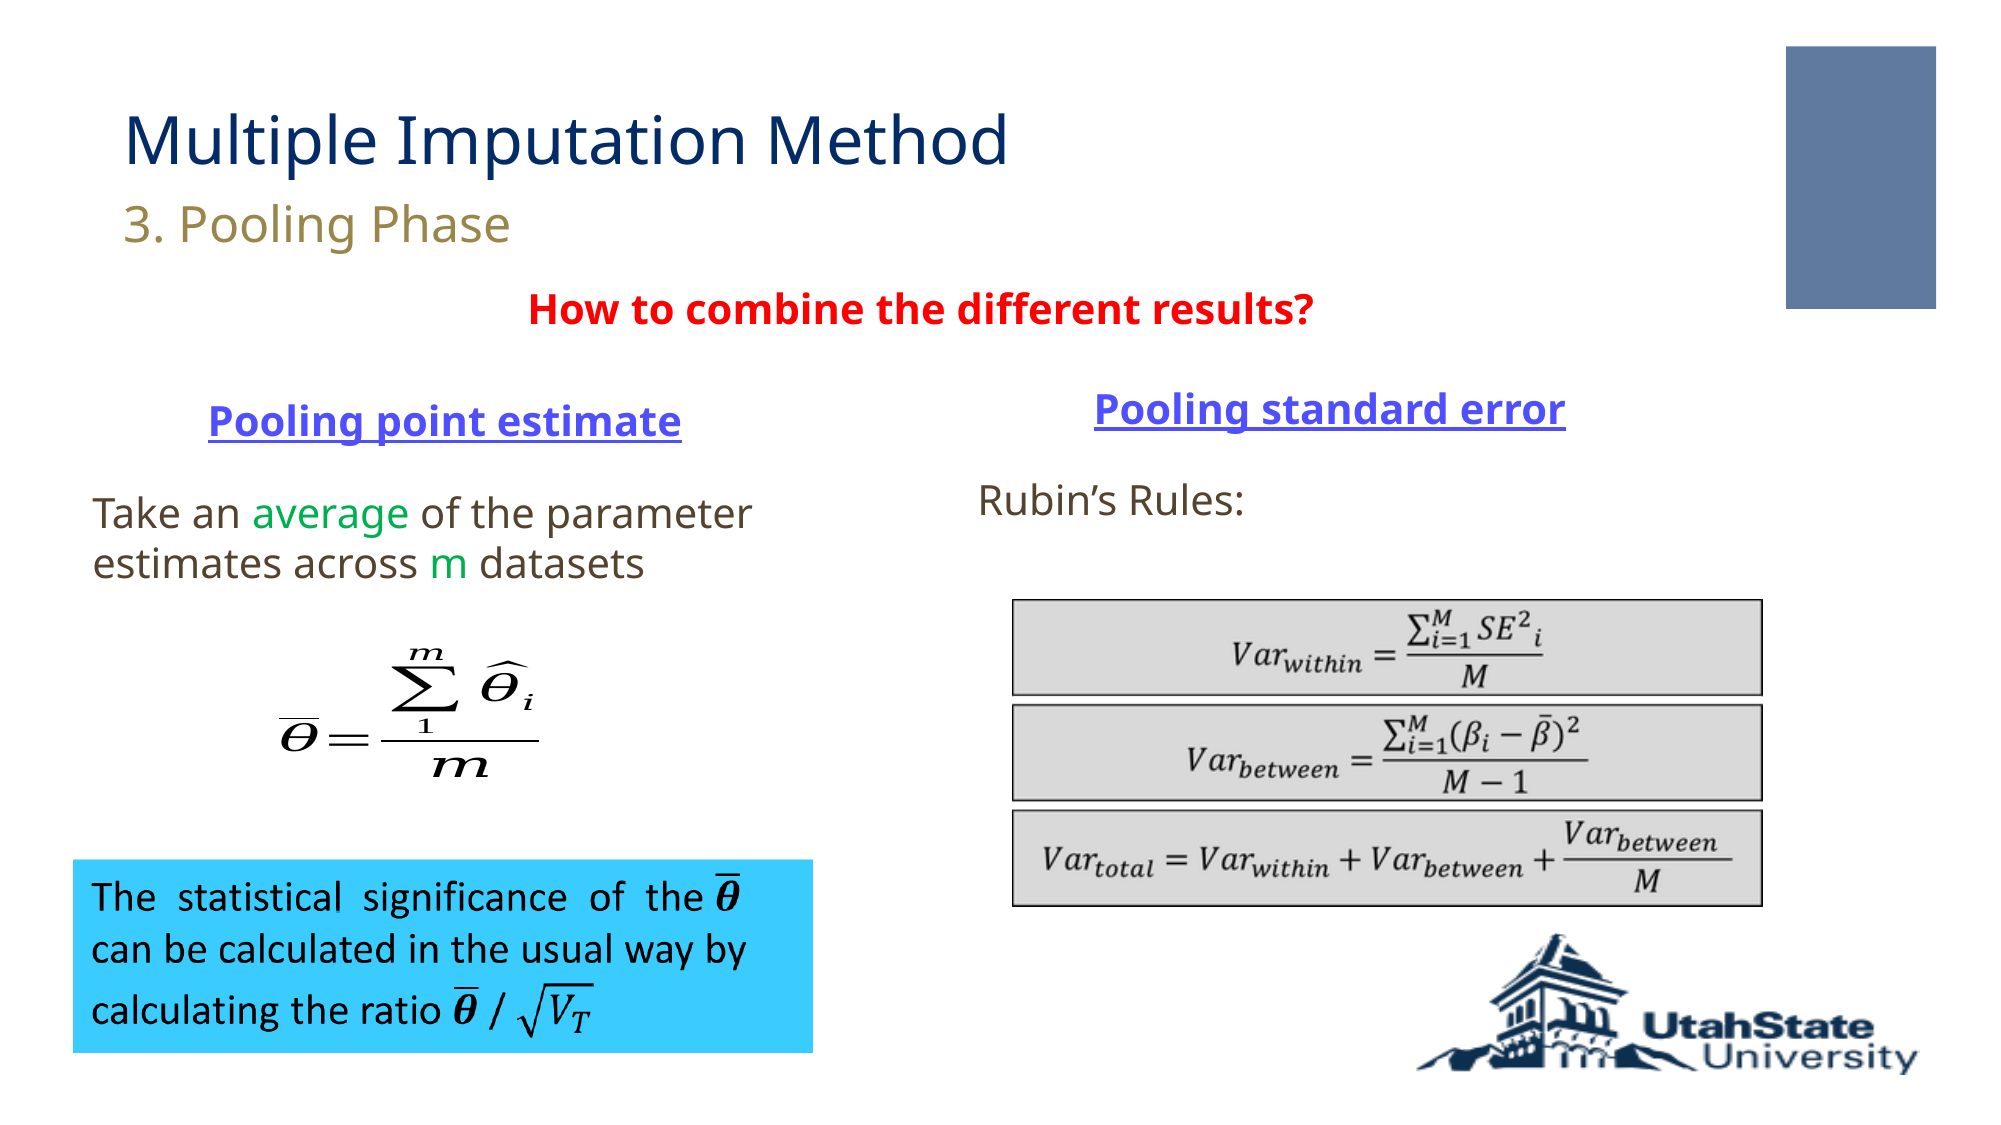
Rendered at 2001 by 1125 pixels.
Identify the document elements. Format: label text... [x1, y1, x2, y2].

picture [61, 849, 827, 1065]
list 3. Pooling Phase [109, 185, 1763, 313]
list How to combine the different results? [77, 275, 1765, 338]
text_box Pooling standard error Rubin’s Rules: [962, 375, 1698, 1026]
picture [1011, 599, 1763, 907]
text_box Pooling point estimate Take an average of the parameter estimates across m datasets [77, 387, 813, 846]
title Multiple Imputation Method [109, 22, 1762, 185]
picture [1416, 933, 1920, 1075]
